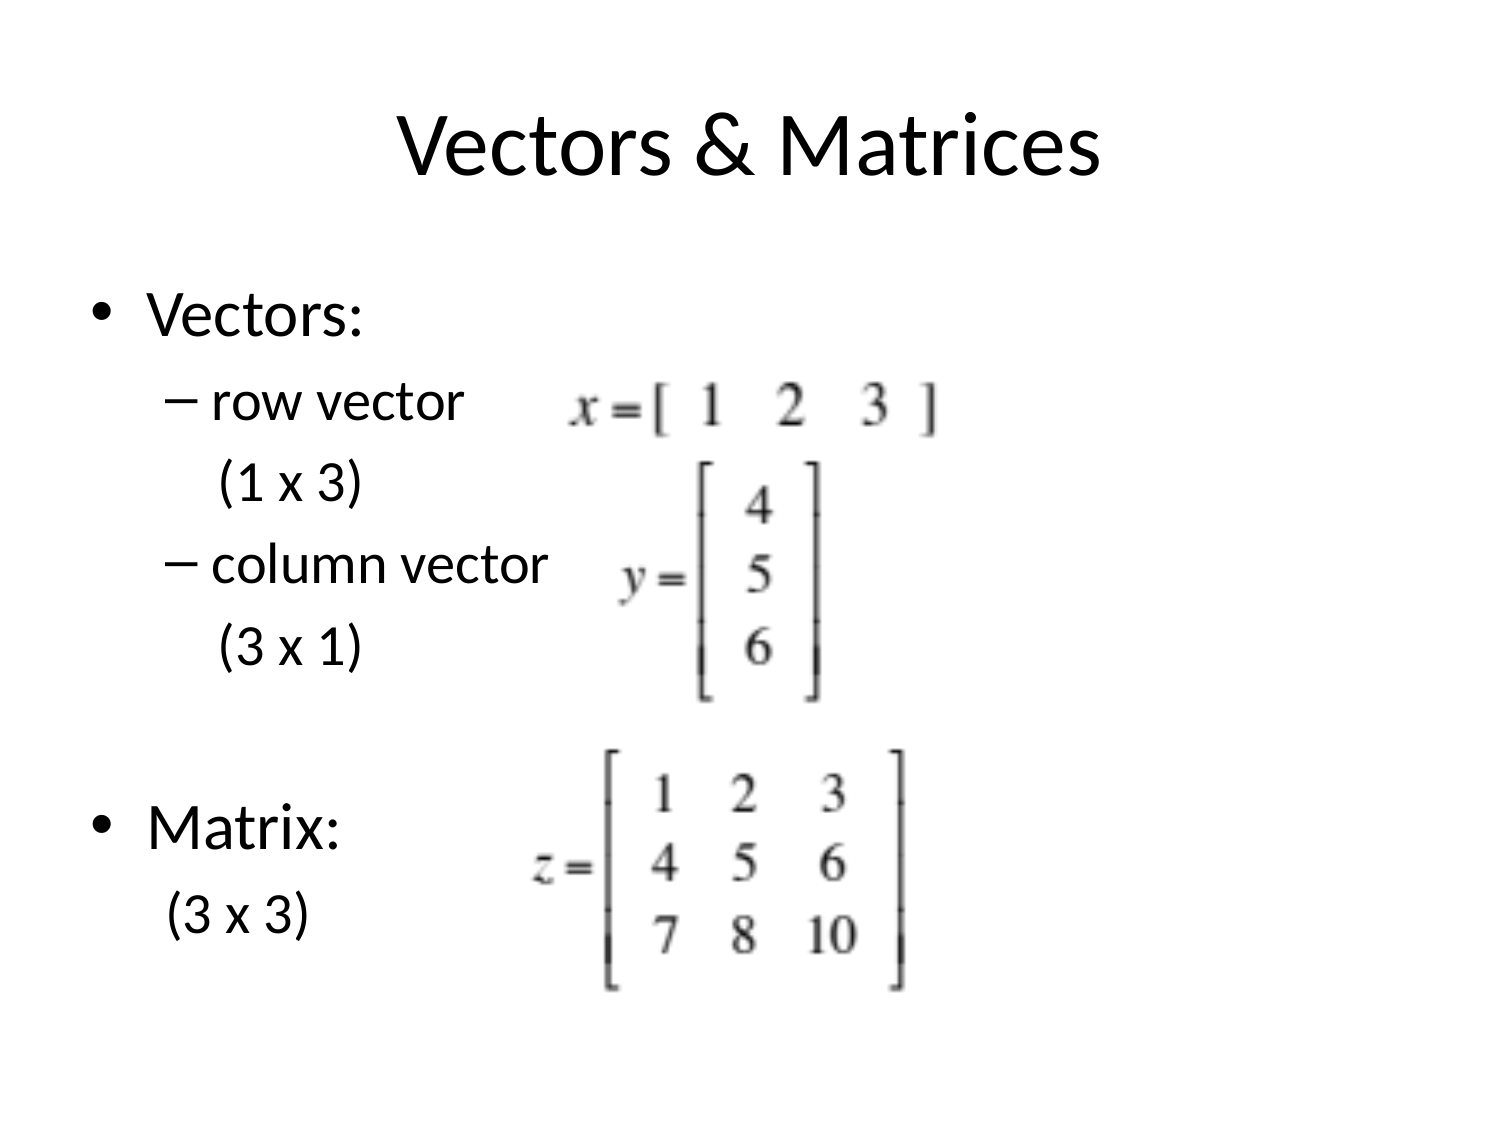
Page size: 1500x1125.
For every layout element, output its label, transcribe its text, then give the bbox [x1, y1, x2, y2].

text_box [524, 737, 913, 996]
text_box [612, 449, 826, 707]
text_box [562, 349, 939, 451]
list Vectors: row vector (1 x 3) column vector (3 x 1) Matrix: (3 x 3) [75, 262, 1425, 1005]
title Vectors & Matrices [75, 45, 1425, 233]
